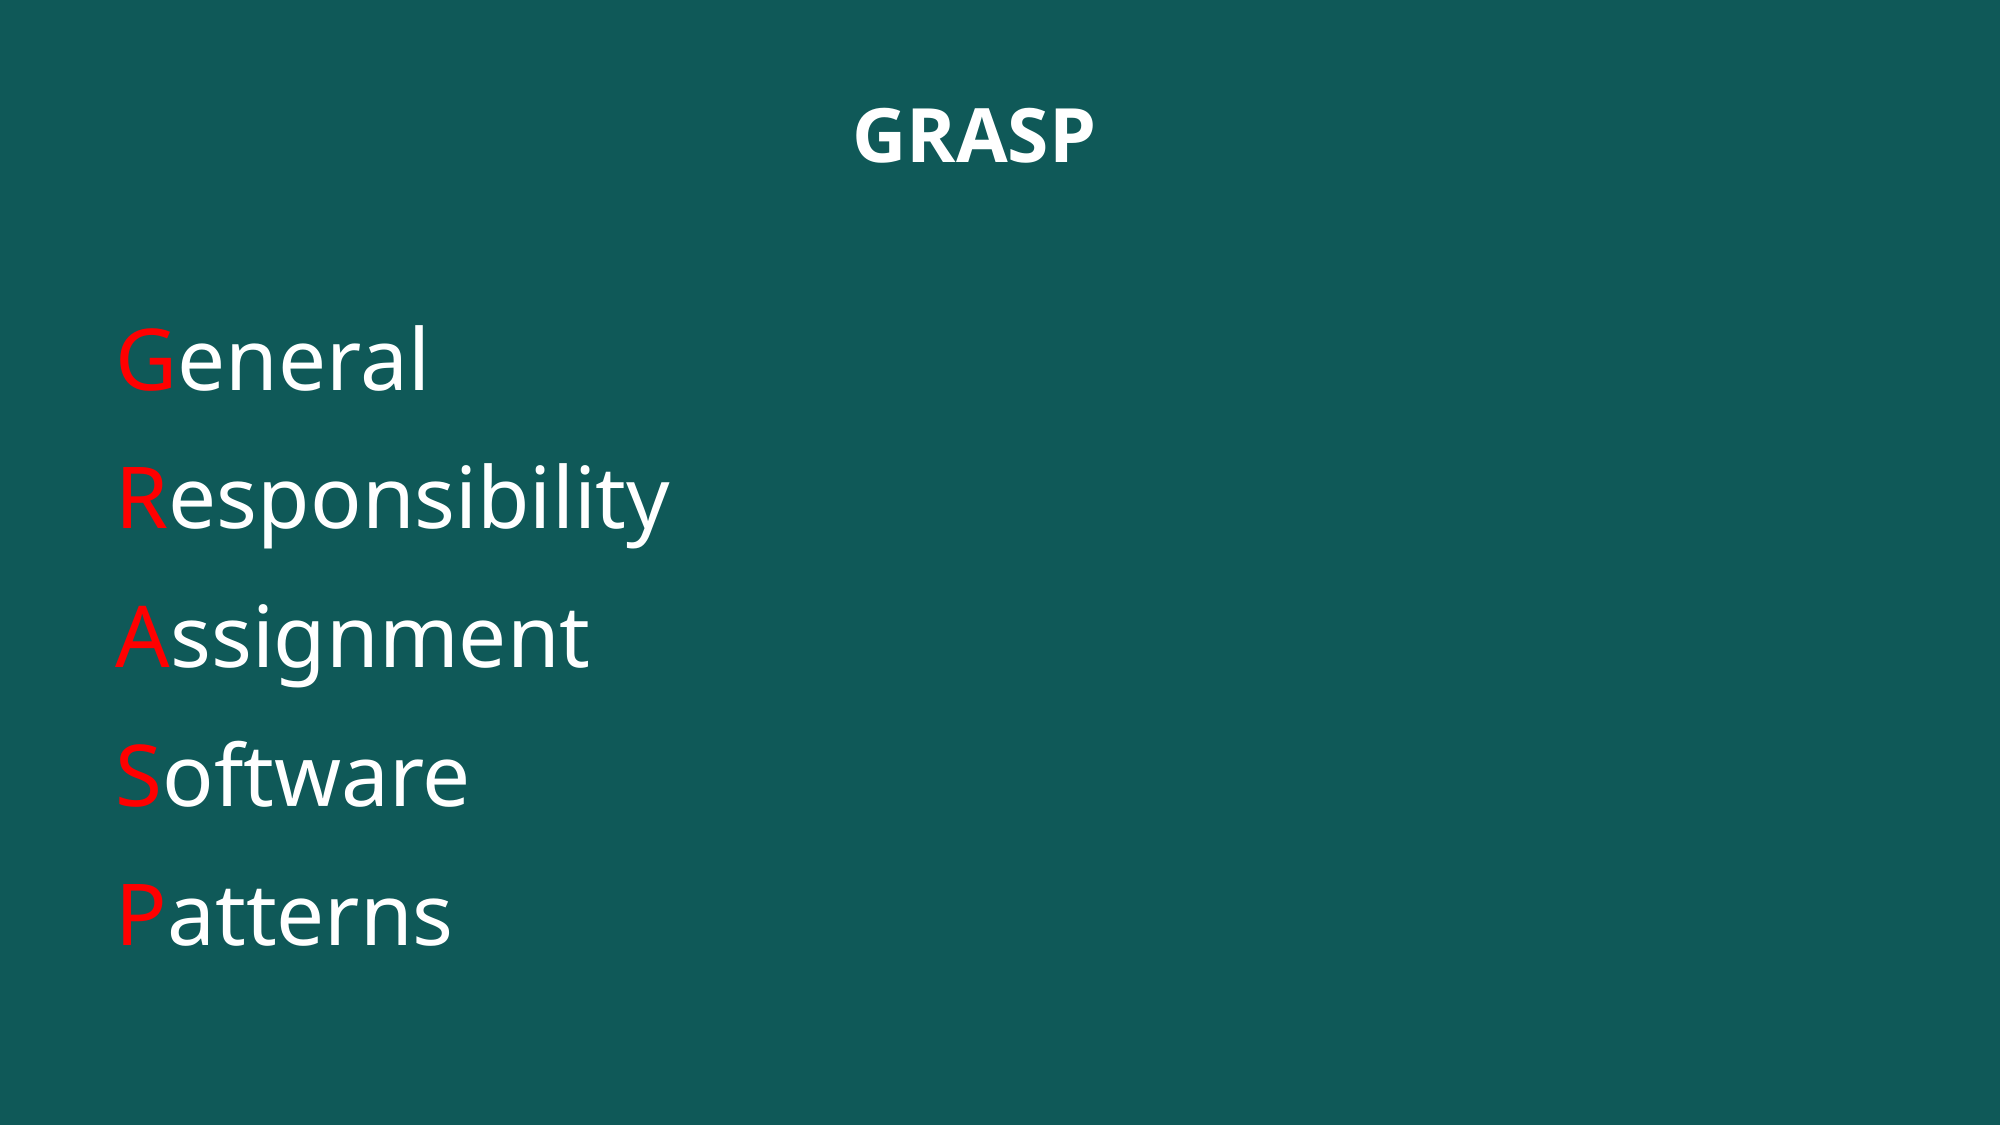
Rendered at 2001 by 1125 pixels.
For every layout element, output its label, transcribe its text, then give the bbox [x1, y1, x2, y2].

title GRASP [100, 90, 1849, 276]
list General Responsibility Assignment Software Patterns [100, 276, 1849, 979]
